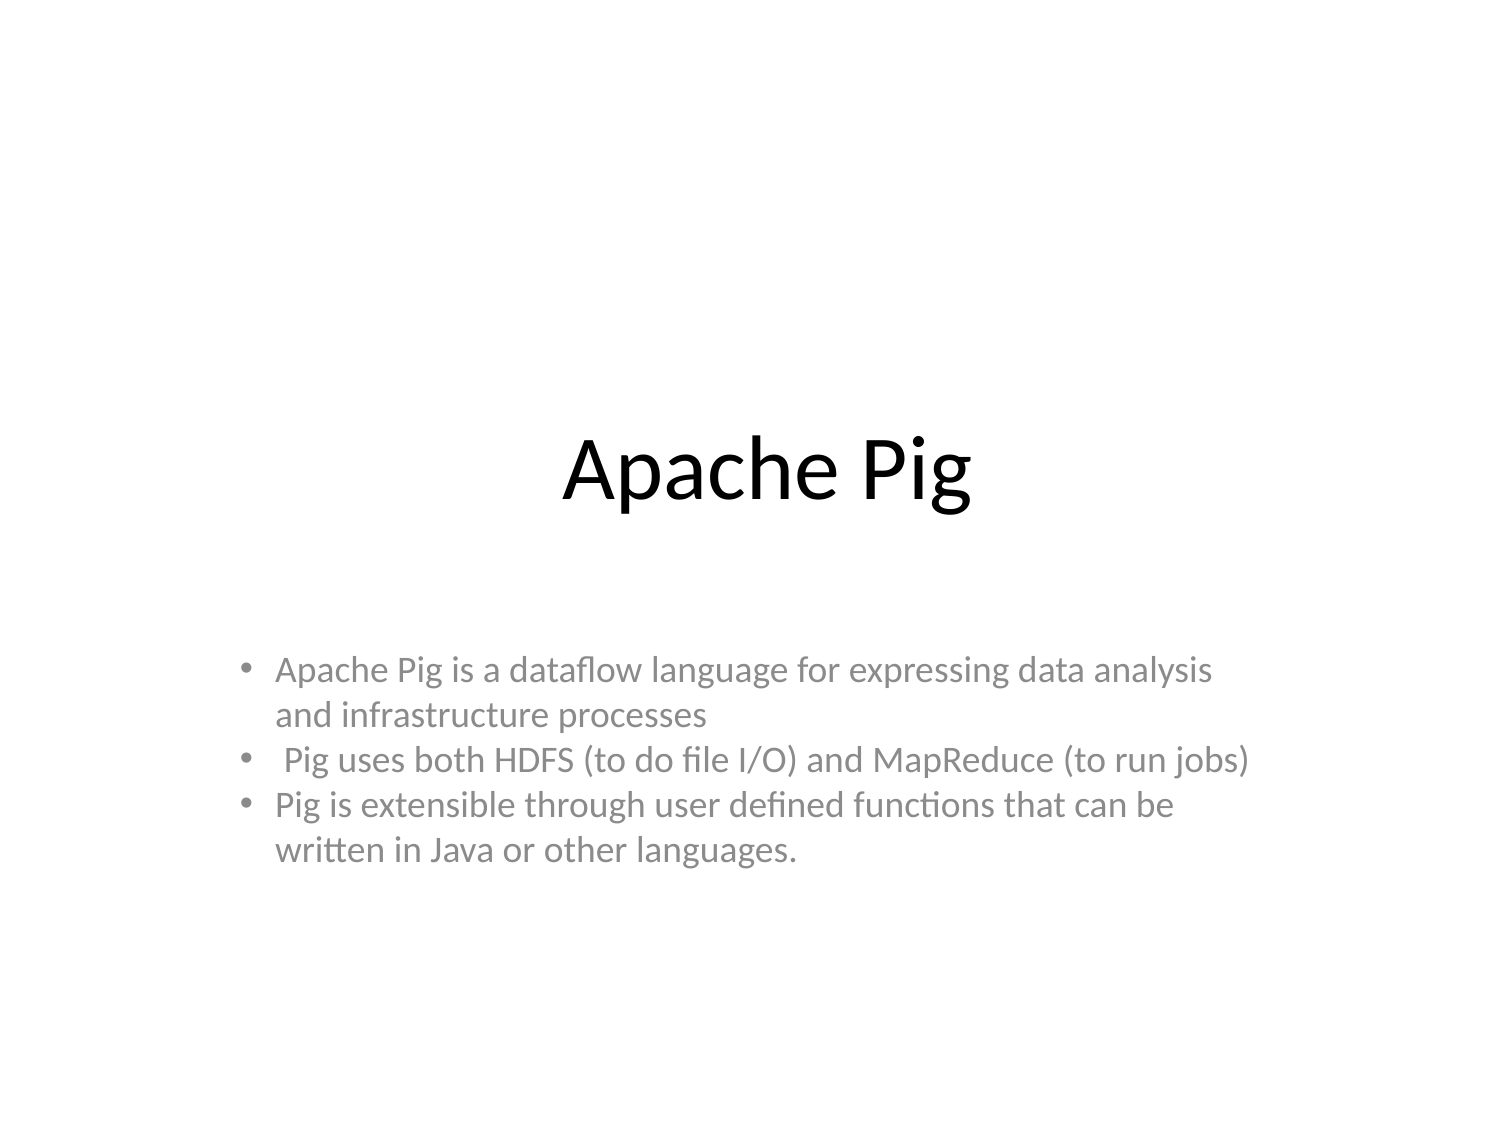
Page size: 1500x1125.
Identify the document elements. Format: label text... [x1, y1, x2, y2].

text_box Apache Pig [130, 342, 1406, 584]
text_box Apache Pig is a dataflow language for expressing data analysis and infrastructure processes Pig uses both HDFS (to do file I/O) and MapReduce (to run jobs) Pig is extensible through user defined functions that can be written in Java or other languages. [225, 637, 1275, 925]
